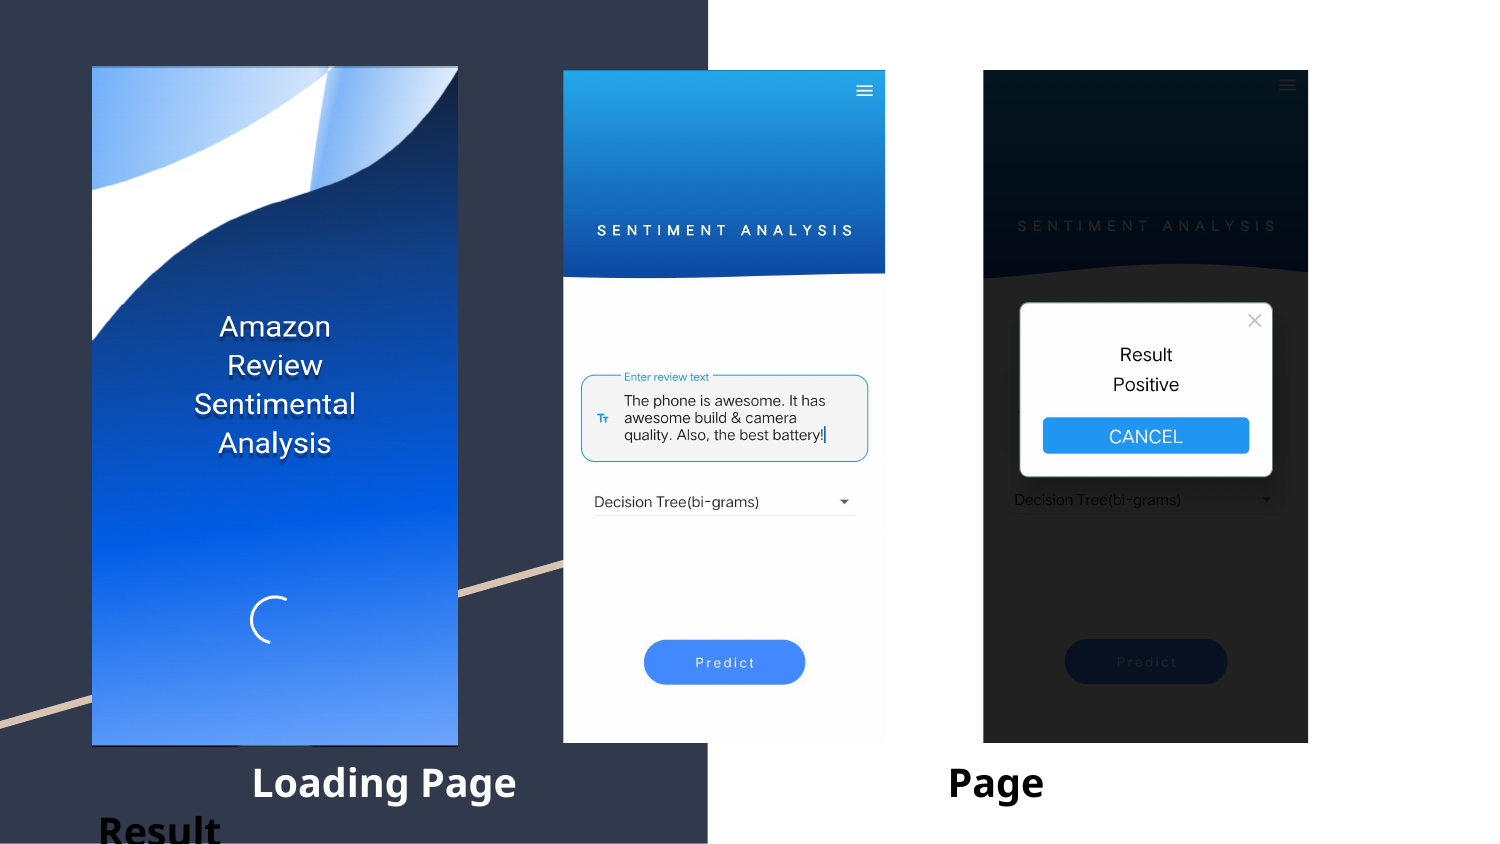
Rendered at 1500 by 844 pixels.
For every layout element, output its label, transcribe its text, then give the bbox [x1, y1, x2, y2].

picture [983, 69, 1309, 743]
picture [91, 66, 458, 747]
text_box Loading Page Home Page Result [82, 731, 1391, 837]
picture [563, 69, 886, 743]
